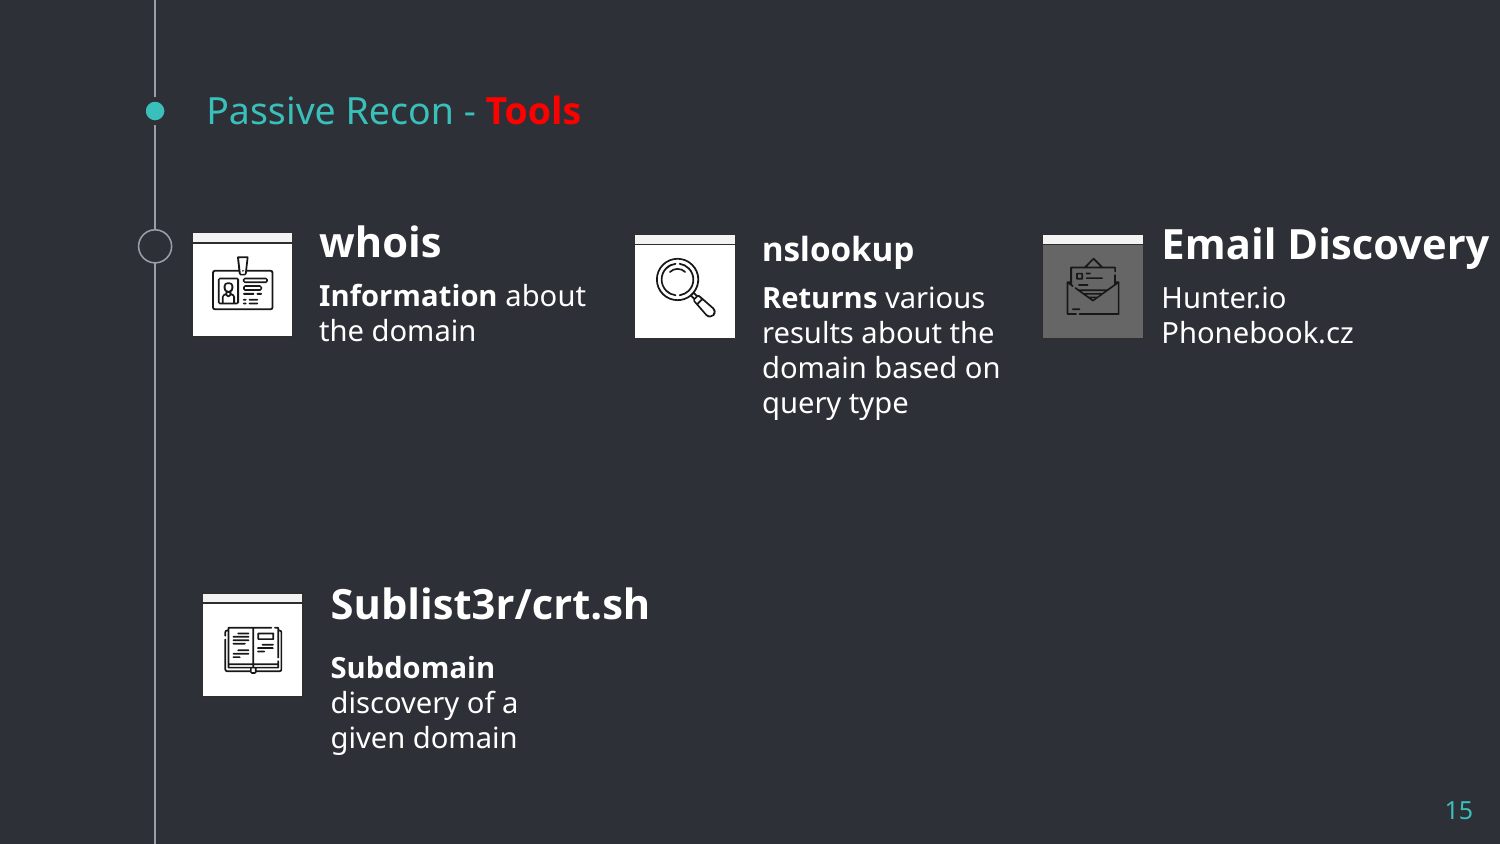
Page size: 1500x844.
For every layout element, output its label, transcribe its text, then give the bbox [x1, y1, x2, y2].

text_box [191, 232, 293, 337]
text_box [211, 256, 274, 311]
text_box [224, 626, 283, 675]
text_box Subdomain discovery of a given domain [315, 643, 615, 739]
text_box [653, 257, 717, 318]
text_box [1066, 257, 1120, 316]
text_box Sublist3r/crt.sh [315, 564, 670, 643]
text_box Email Discovery [1146, 204, 1500, 283]
text_box Returns various results about the domain based on query type [746, 283, 1046, 369]
slide_number 15 [1398, 779, 1489, 832]
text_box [1042, 234, 1144, 339]
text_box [634, 234, 736, 339]
text_box nslookup [746, 204, 1125, 283]
text_box Hunter.io Phonebook.cz [1146, 283, 1446, 369]
text_box Information about the domain [304, 282, 603, 367]
title Passive Recon - Tools [191, 90, 1317, 147]
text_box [202, 592, 304, 698]
text_box whois [304, 202, 603, 282]
